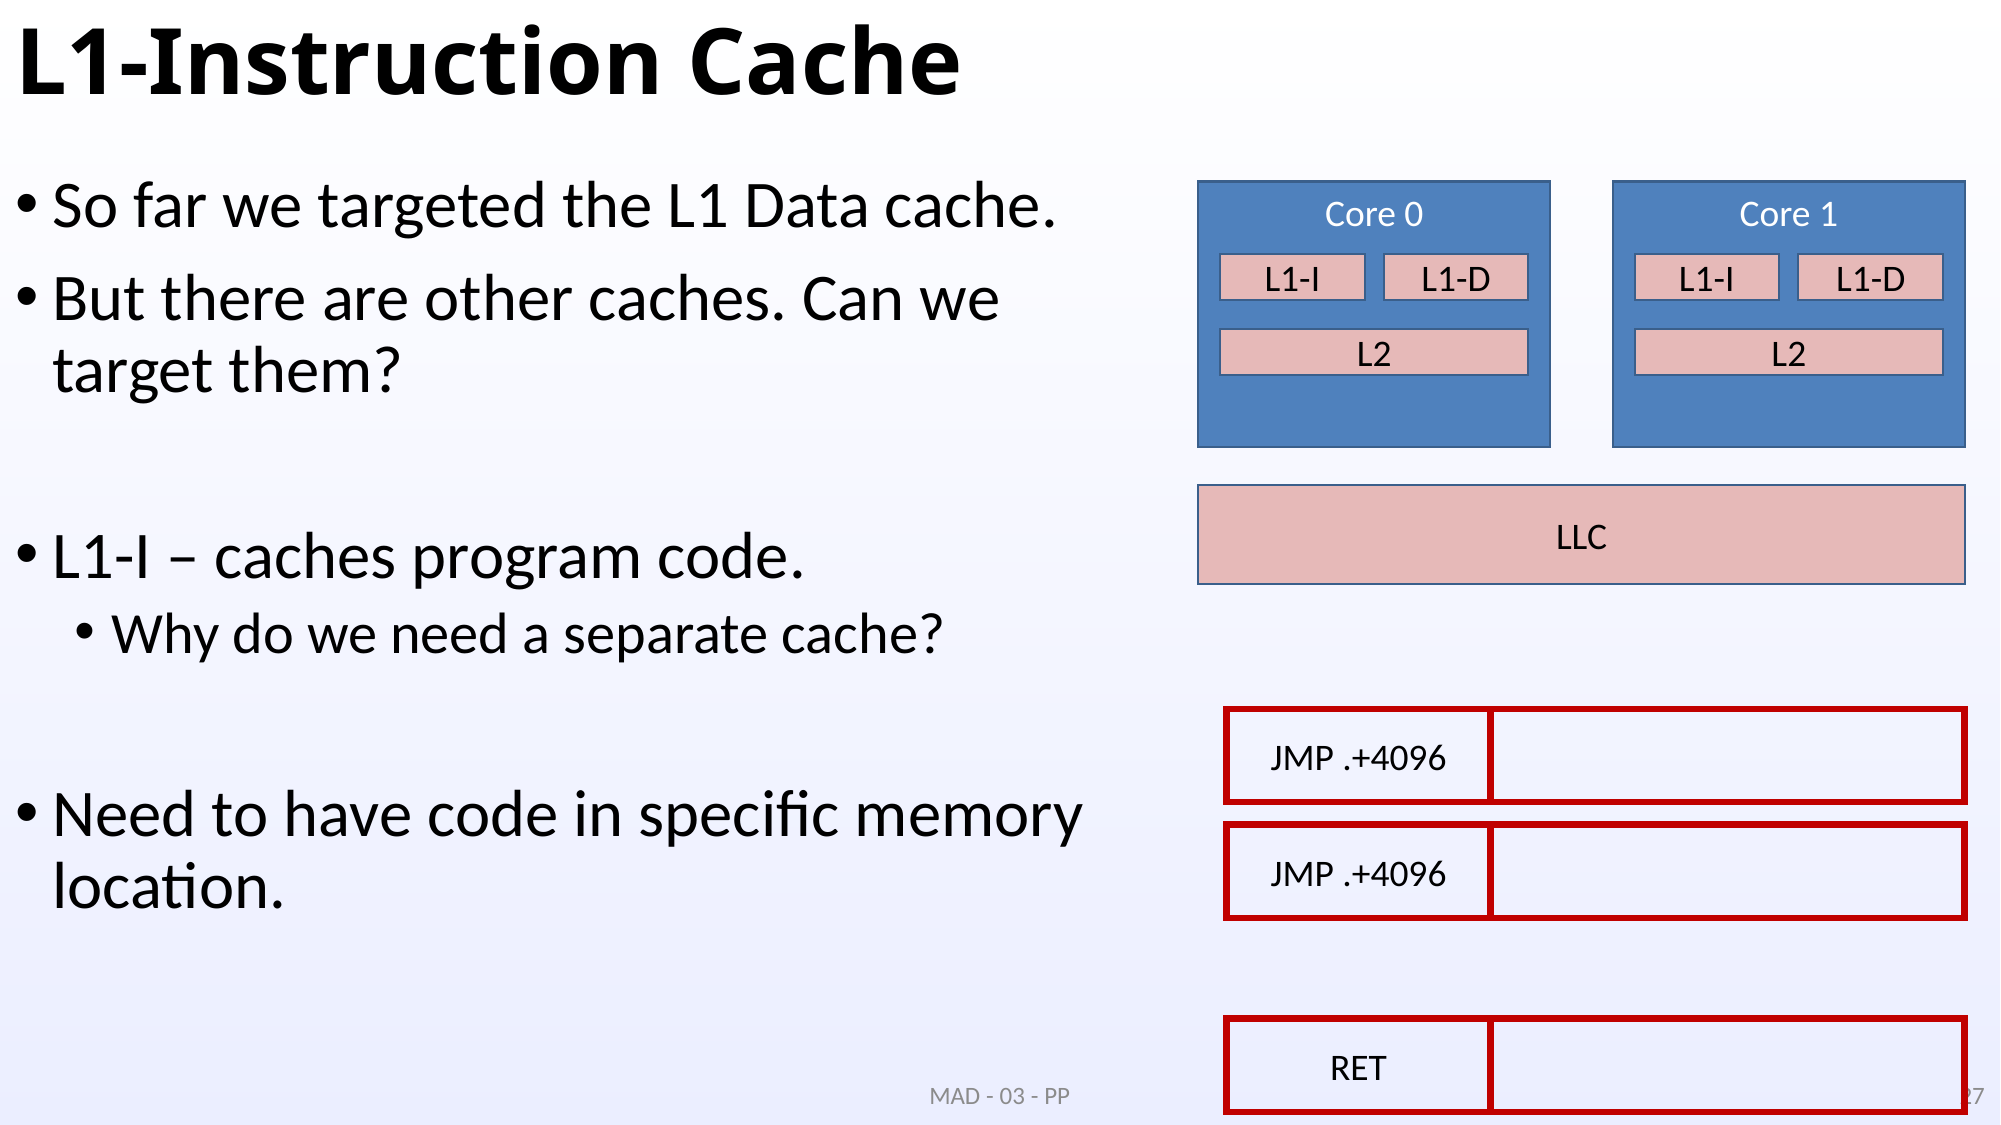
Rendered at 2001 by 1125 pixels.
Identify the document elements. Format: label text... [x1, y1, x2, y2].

footer MAD - 03 - PP [662, 1065, 1338, 1125]
text_box [1226, 1017, 1966, 1113]
list So far we targeted the L1 Data cache. But there are other caches. Can we target them? L1-I – caches program code. Why do we need a separate cache? Need to have code in specific memory location. [0, 162, 1125, 1066]
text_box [1198, 181, 1965, 584]
slide_number 27 [1550, 1065, 2000, 1125]
text_box [1226, 708, 1966, 803]
title L1-Instruction Cache [0, 0, 2000, 131]
text_box [1226, 824, 1966, 919]
